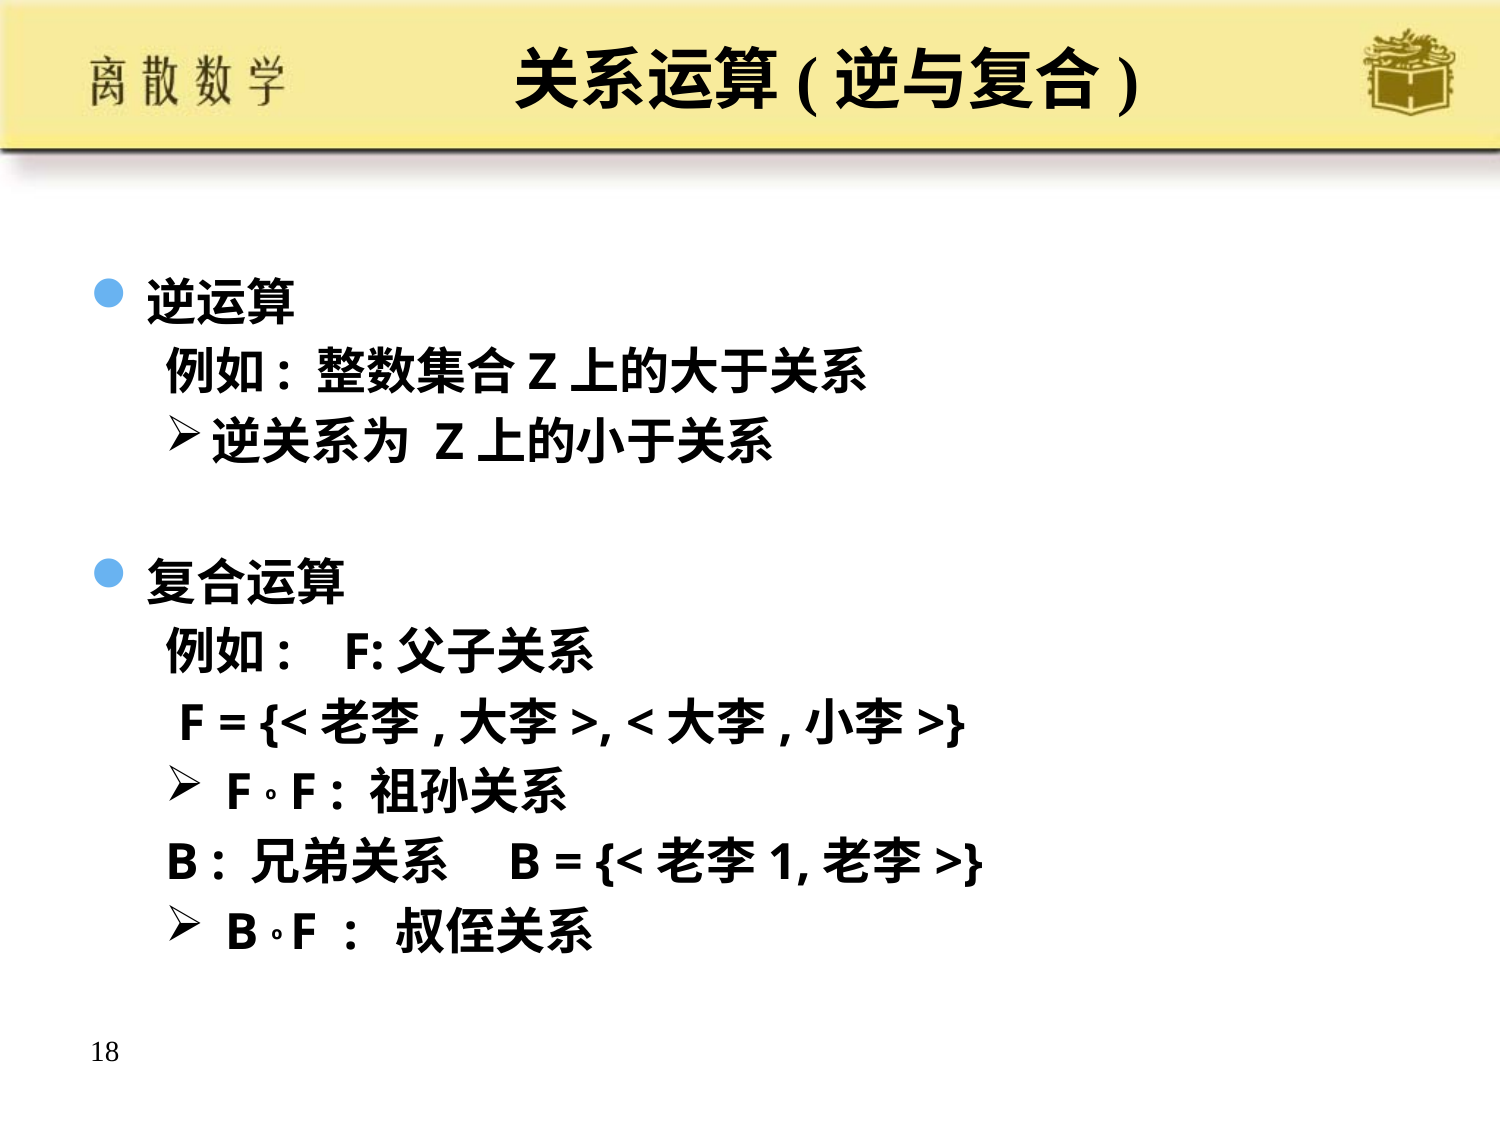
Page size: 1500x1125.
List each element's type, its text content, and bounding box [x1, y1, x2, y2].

list 逆运算 例如: 整数集合Z上的大于关系 逆关系为 Z上的小于关系 复合运算 例如: F:父子关系 F = {<老李,大李>, <大李,小李>} F º F : 祖孙关系 B : 兄弟关系 B = {<老李1,老李>} B º F : 叔侄关系 [75, 262, 1425, 1005]
slide_number 18 [75, 1024, 425, 1103]
title 关系运算(逆与复合) [324, 42, 1329, 112]
picture [0, 0, 1500, 1125]
